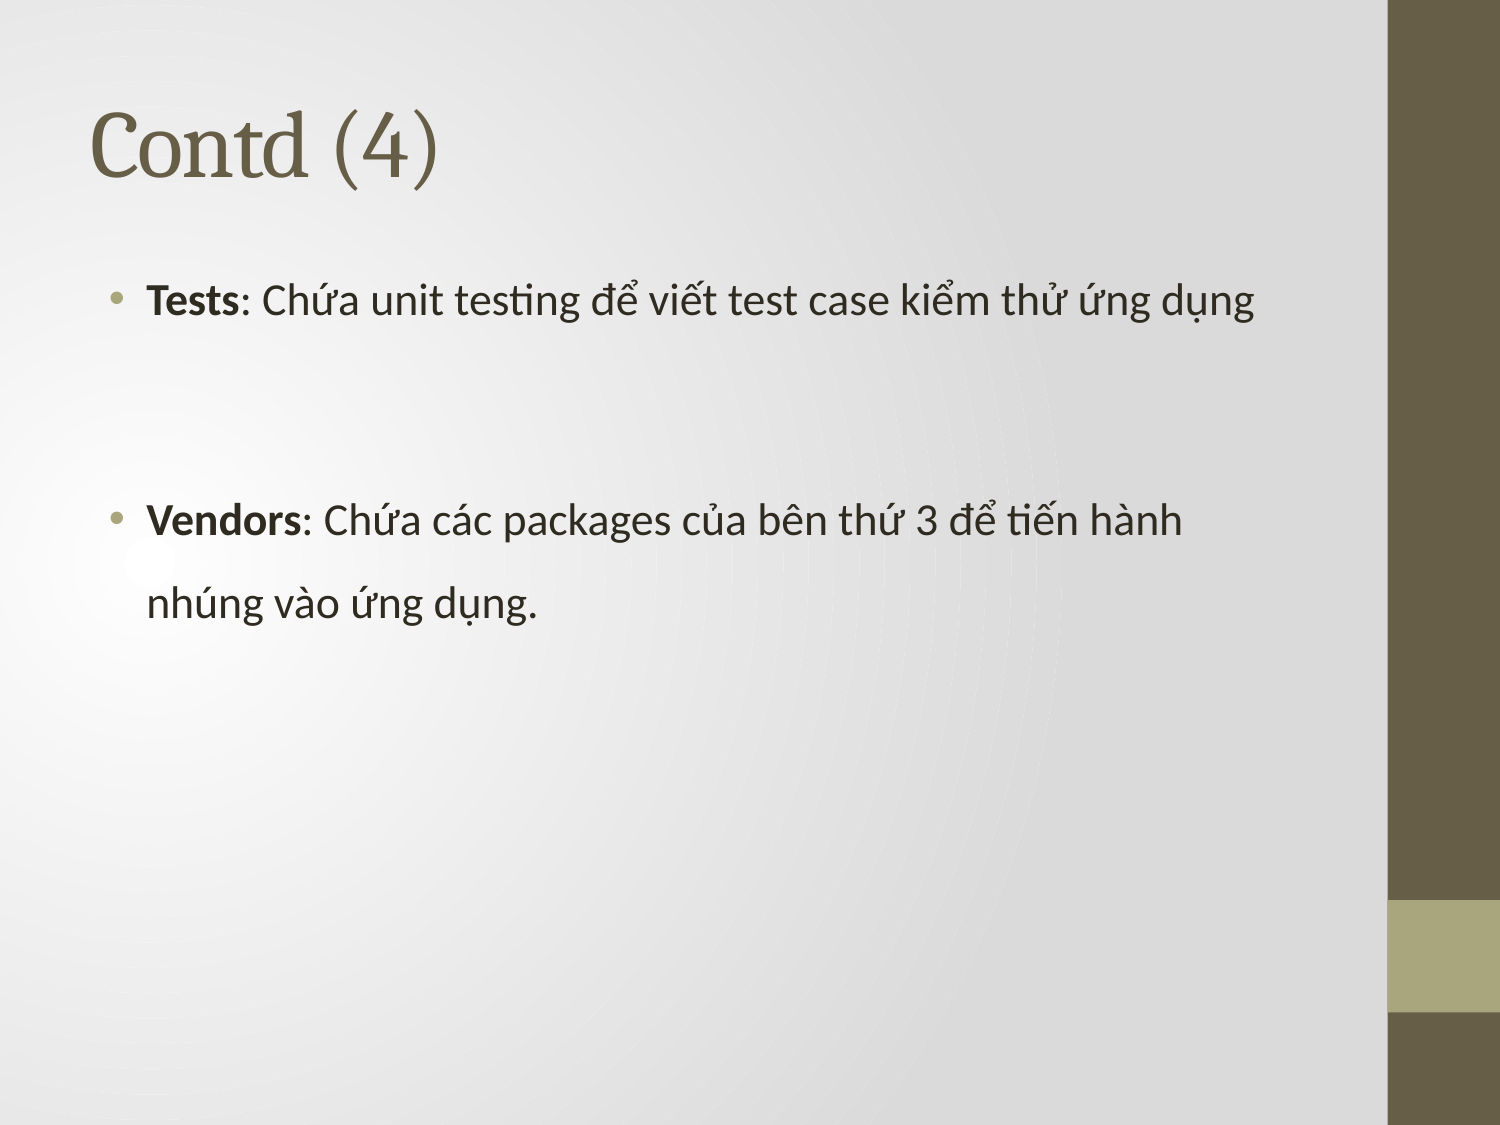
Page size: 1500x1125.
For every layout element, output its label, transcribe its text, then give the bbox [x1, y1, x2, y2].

list Tests: Chứa unit testing để viết test case kiểm thử ứng dụng Vendors: Chứa các packages của bên thứ 3 để tiến hành nhúng vào ứng dụng. [75, 262, 1325, 1050]
title Contd (4) [75, 45, 1325, 233]
